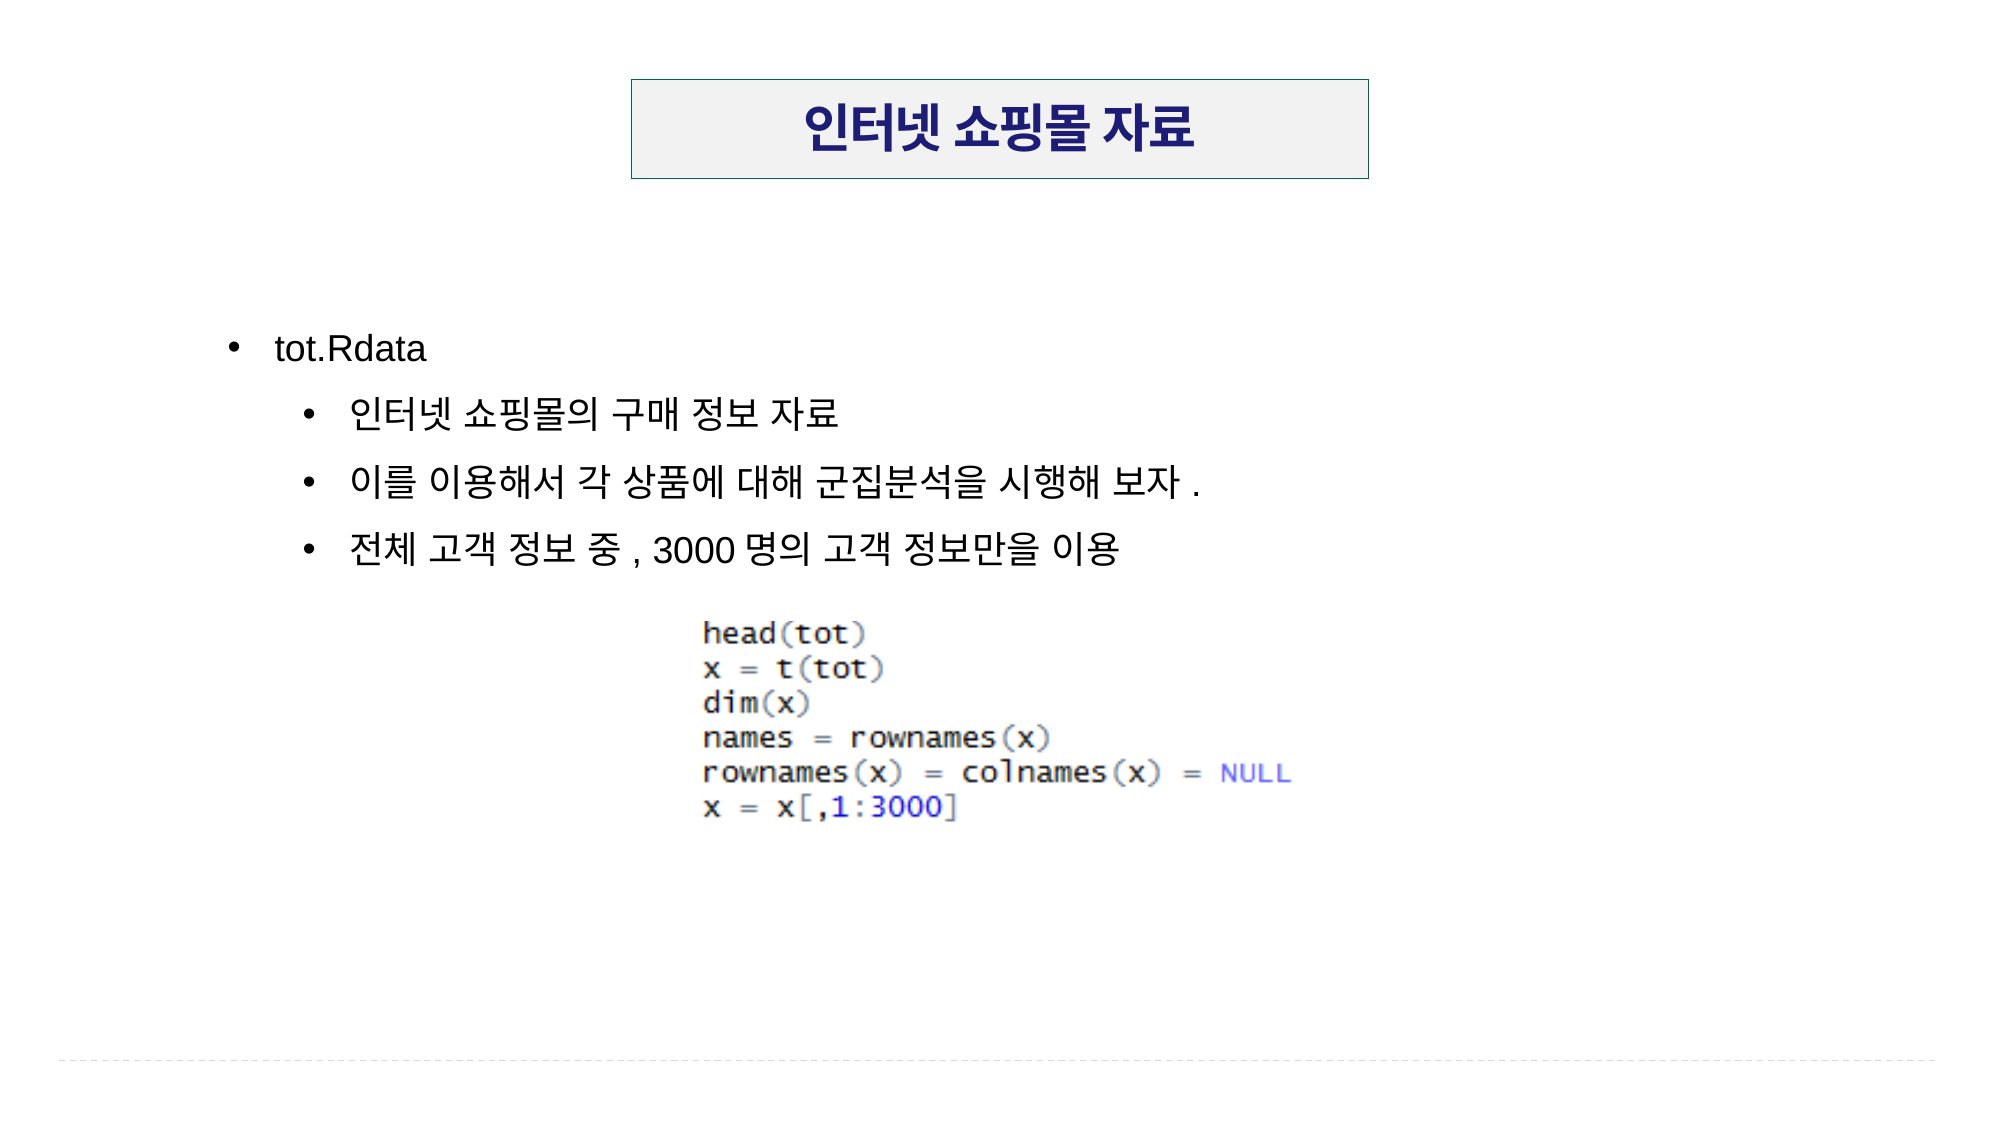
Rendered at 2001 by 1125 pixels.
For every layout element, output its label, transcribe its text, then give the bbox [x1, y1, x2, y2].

text_box tot.Rdata 인터넷 쇼핑몰의 구매 정보 자료 이를 이용해서 각 상품에 대해 군집분석을 시행해 보자. 전체 고객 정보 중, 3000명의 고객 정보만을 이용 [212, 293, 1879, 579]
picture [701, 621, 1299, 830]
text_box 인터넷 쇼핑몰 자료 [631, 79, 1369, 179]
